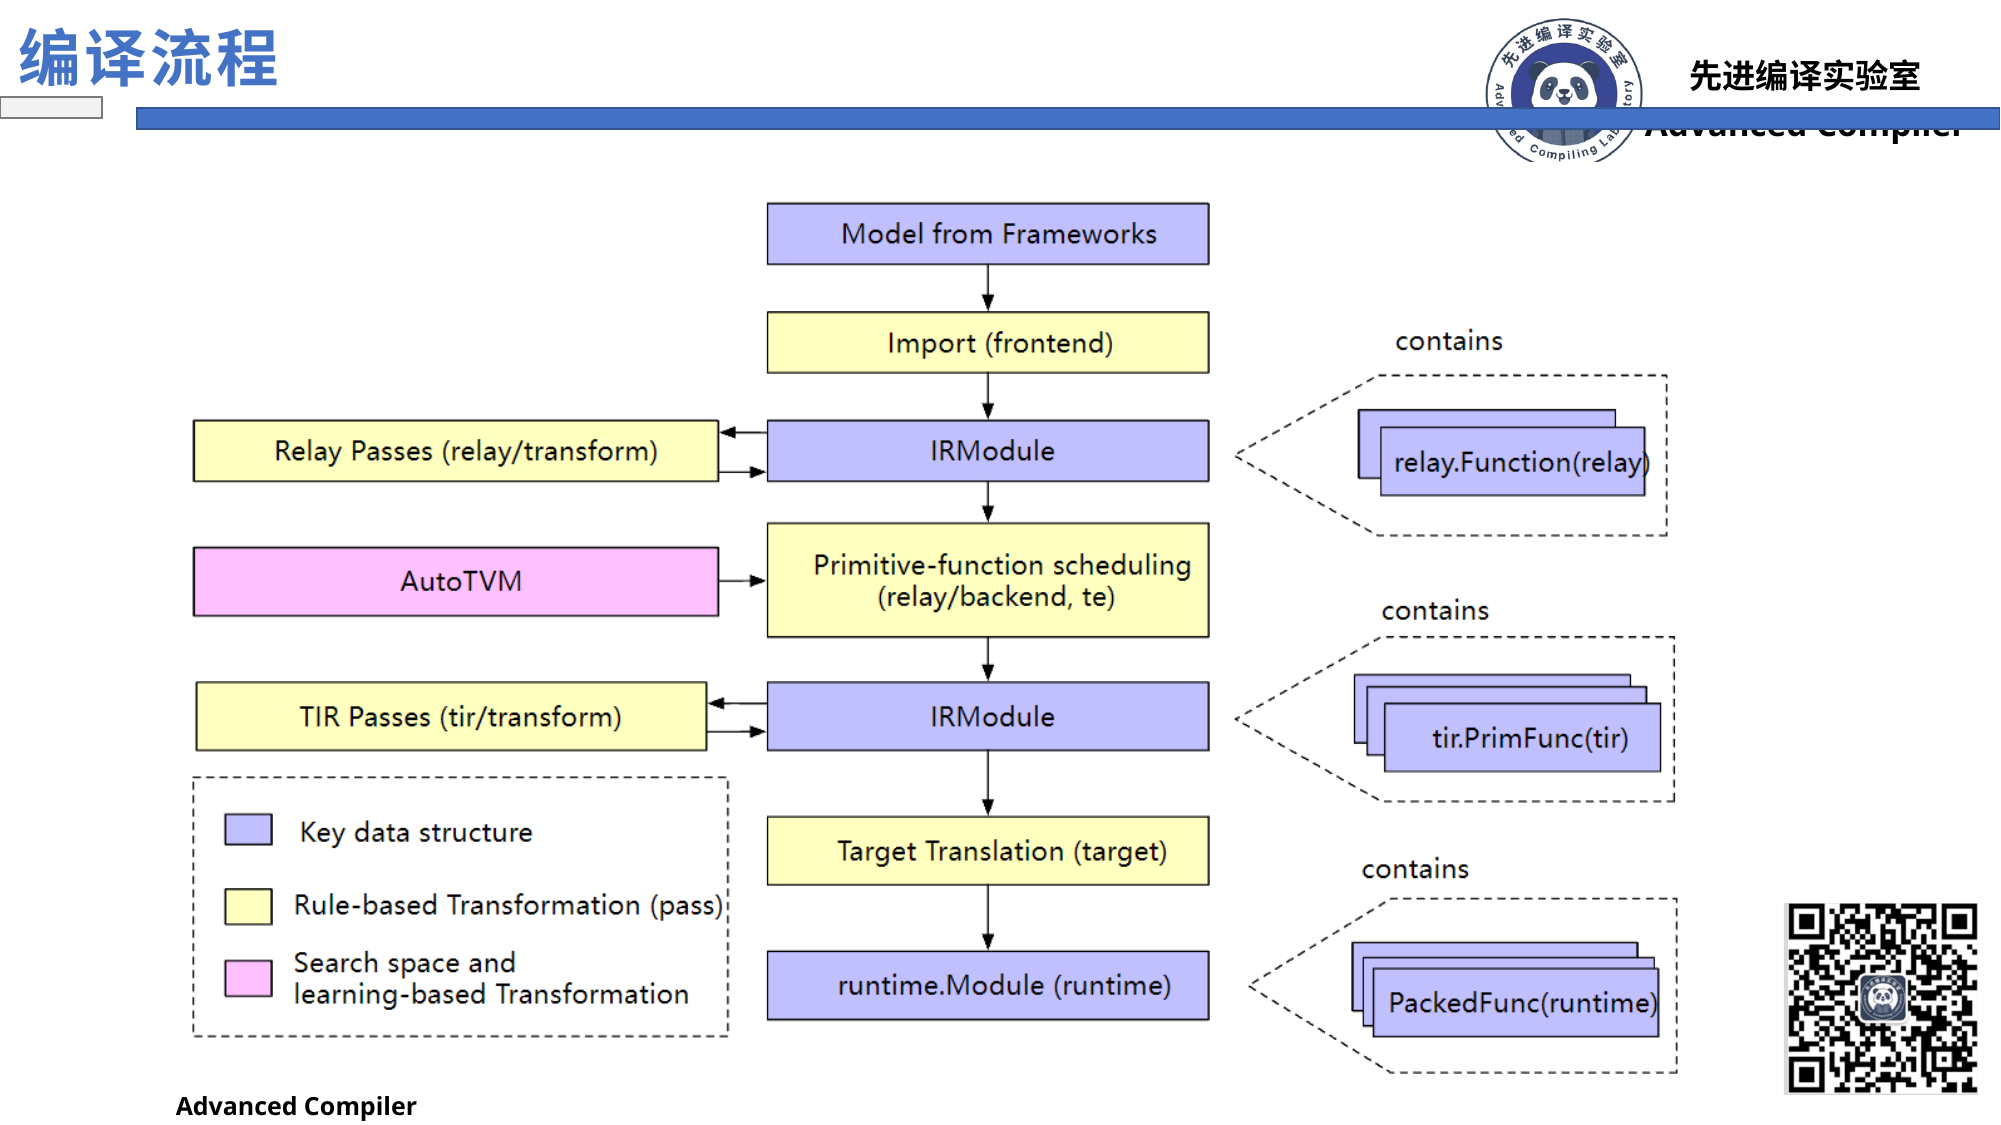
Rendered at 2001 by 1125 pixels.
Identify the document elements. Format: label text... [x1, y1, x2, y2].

text_box 编译流程 [3, 11, 295, 102]
text_box [136, 107, 2000, 130]
picture [1783, 903, 1978, 1095]
picture [1477, 9, 1651, 107]
picture [145, 130, 1719, 1094]
text_box [0, 96, 103, 119]
